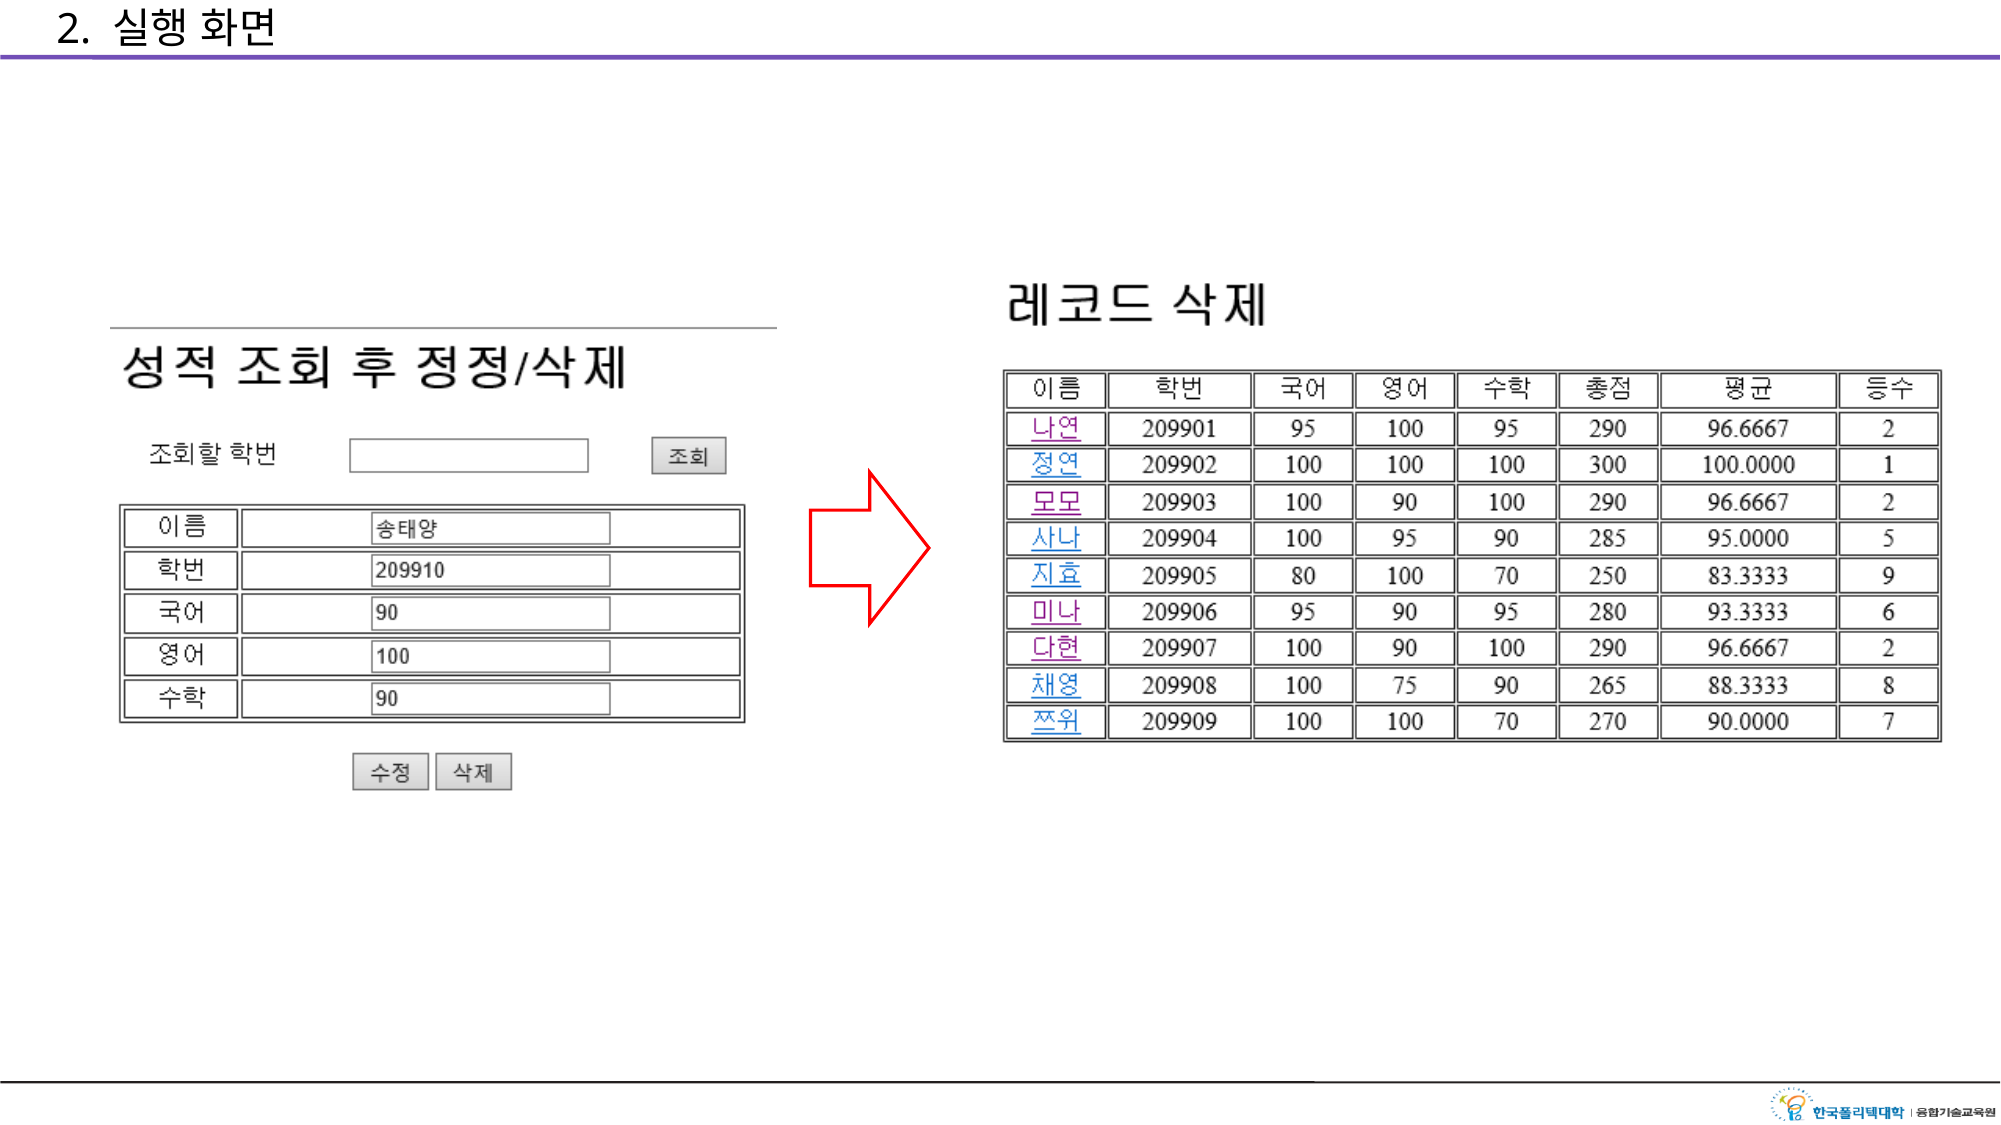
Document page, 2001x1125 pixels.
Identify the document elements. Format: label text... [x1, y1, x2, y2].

picture [1765, 1084, 1998, 1124]
text_box [809, 469, 931, 627]
title 2. 실행 화면 [41, 0, 1972, 52]
picture [110, 326, 777, 811]
picture [997, 268, 1972, 763]
